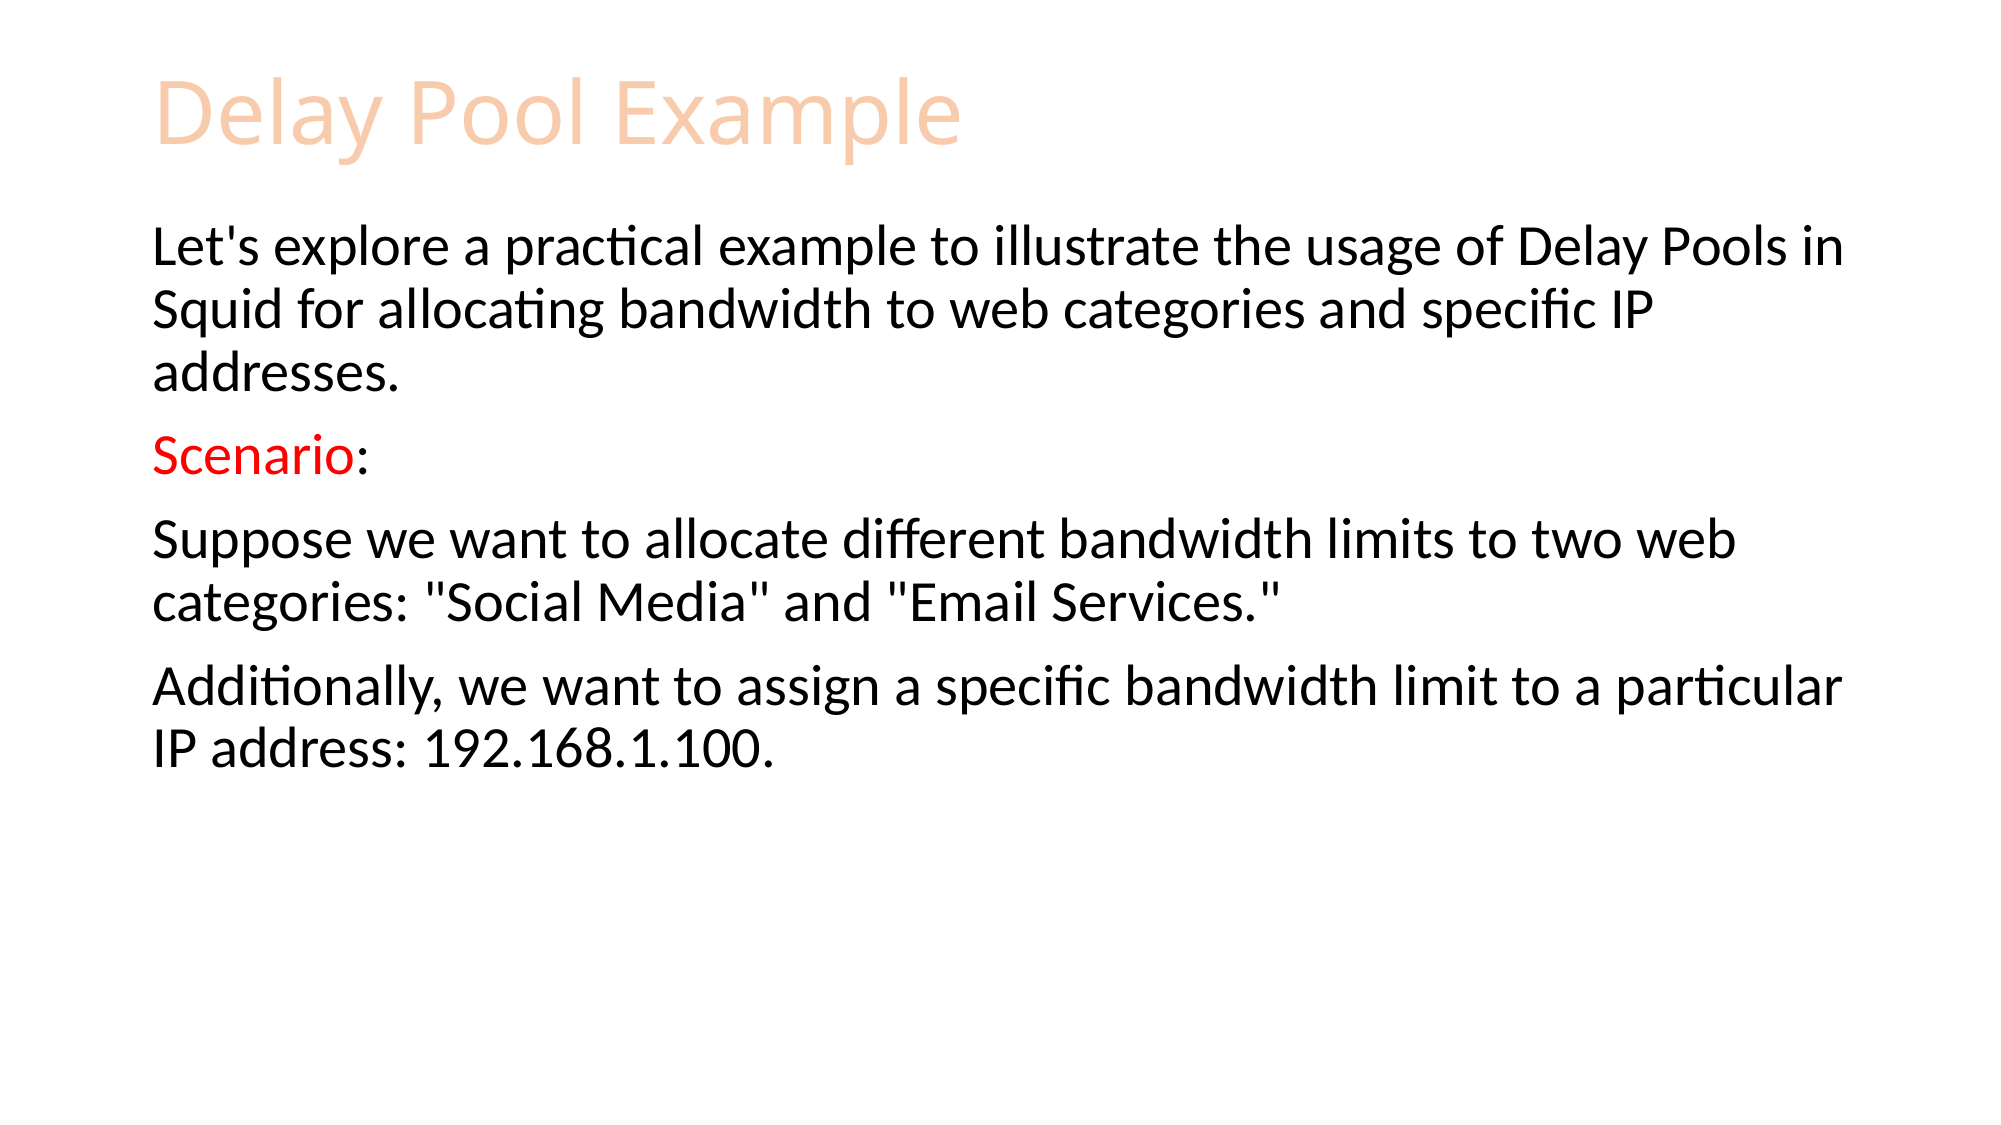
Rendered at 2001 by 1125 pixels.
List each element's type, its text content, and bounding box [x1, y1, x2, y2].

title Delay Pool Example [137, 59, 1863, 207]
list Let's explore a practical example to illustrate the usage of Delay Pools in Squid for allocating bandwidth to web categories and specific IP addresses. Scenario: Suppose we want to allocate different bandwidth limits to two web categories: "Social Media" and "Email Services." Additionally, we want to assign a specific bandwidth limit to a particular IP address: 192.168.1.100. [137, 207, 1863, 1014]
